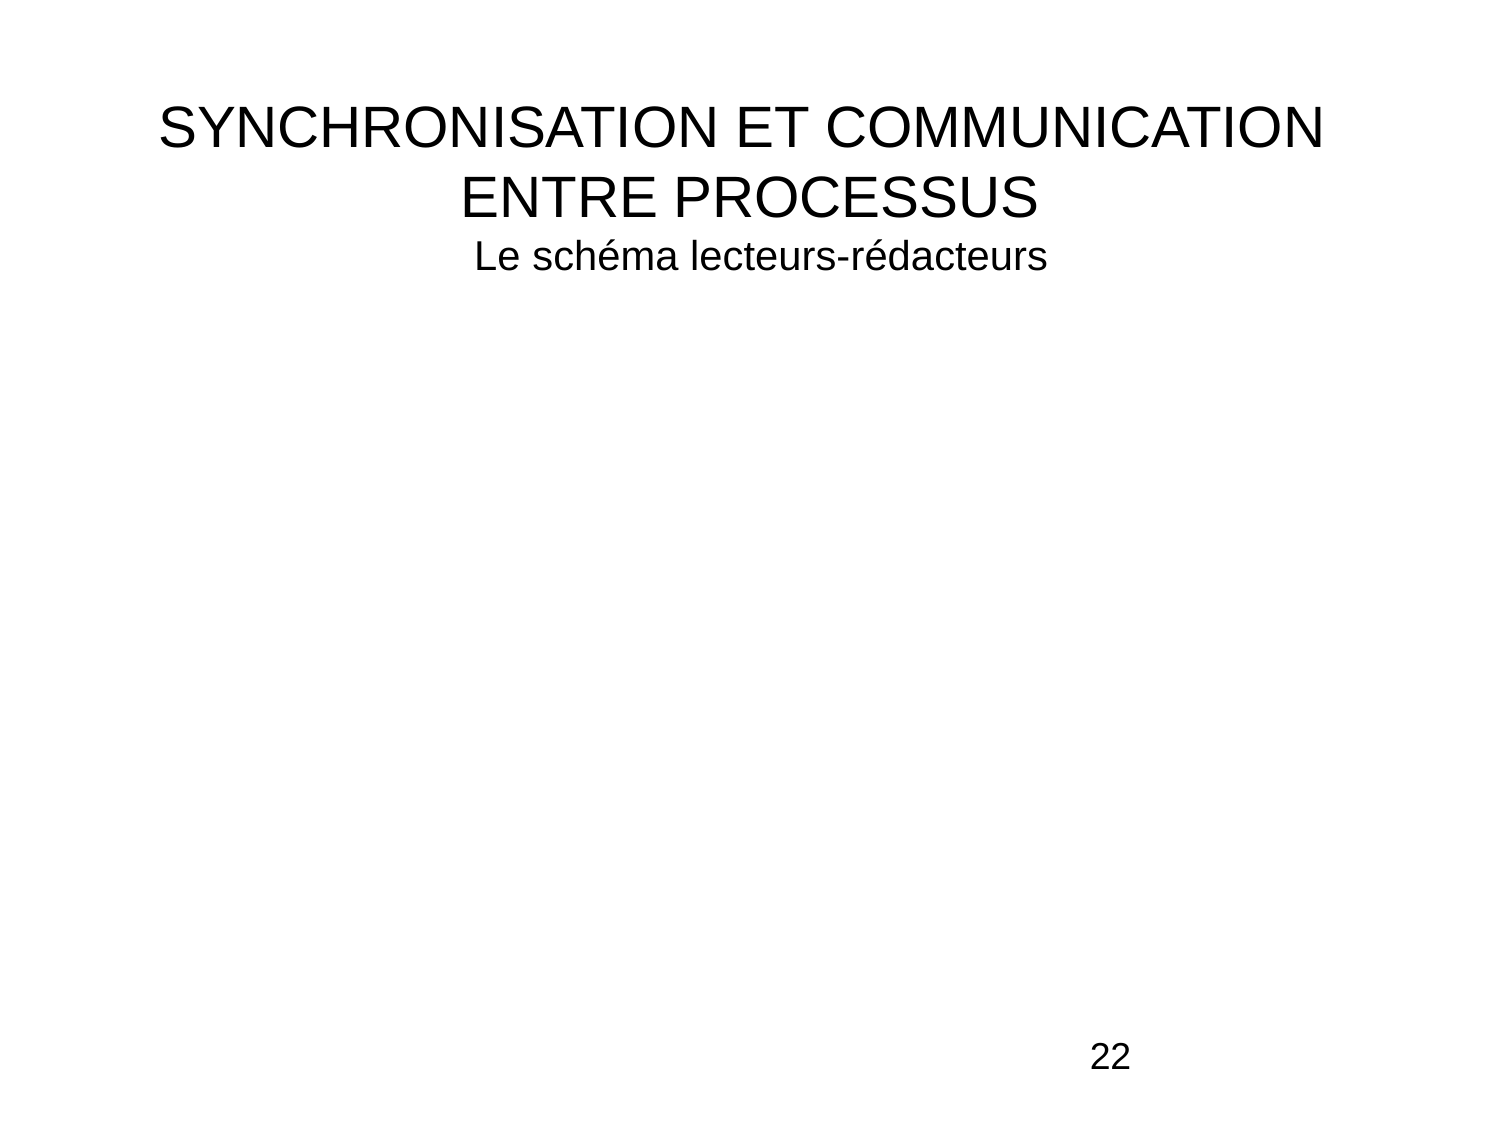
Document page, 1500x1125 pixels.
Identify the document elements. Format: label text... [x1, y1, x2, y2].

title SYNCHRONISATION ET COMMUNICATION ENTRE PROCESSUS Le schéma lecteurs-rédacteurs [75, 45, 1425, 233]
slide_number 22 [1074, 1024, 1426, 1103]
